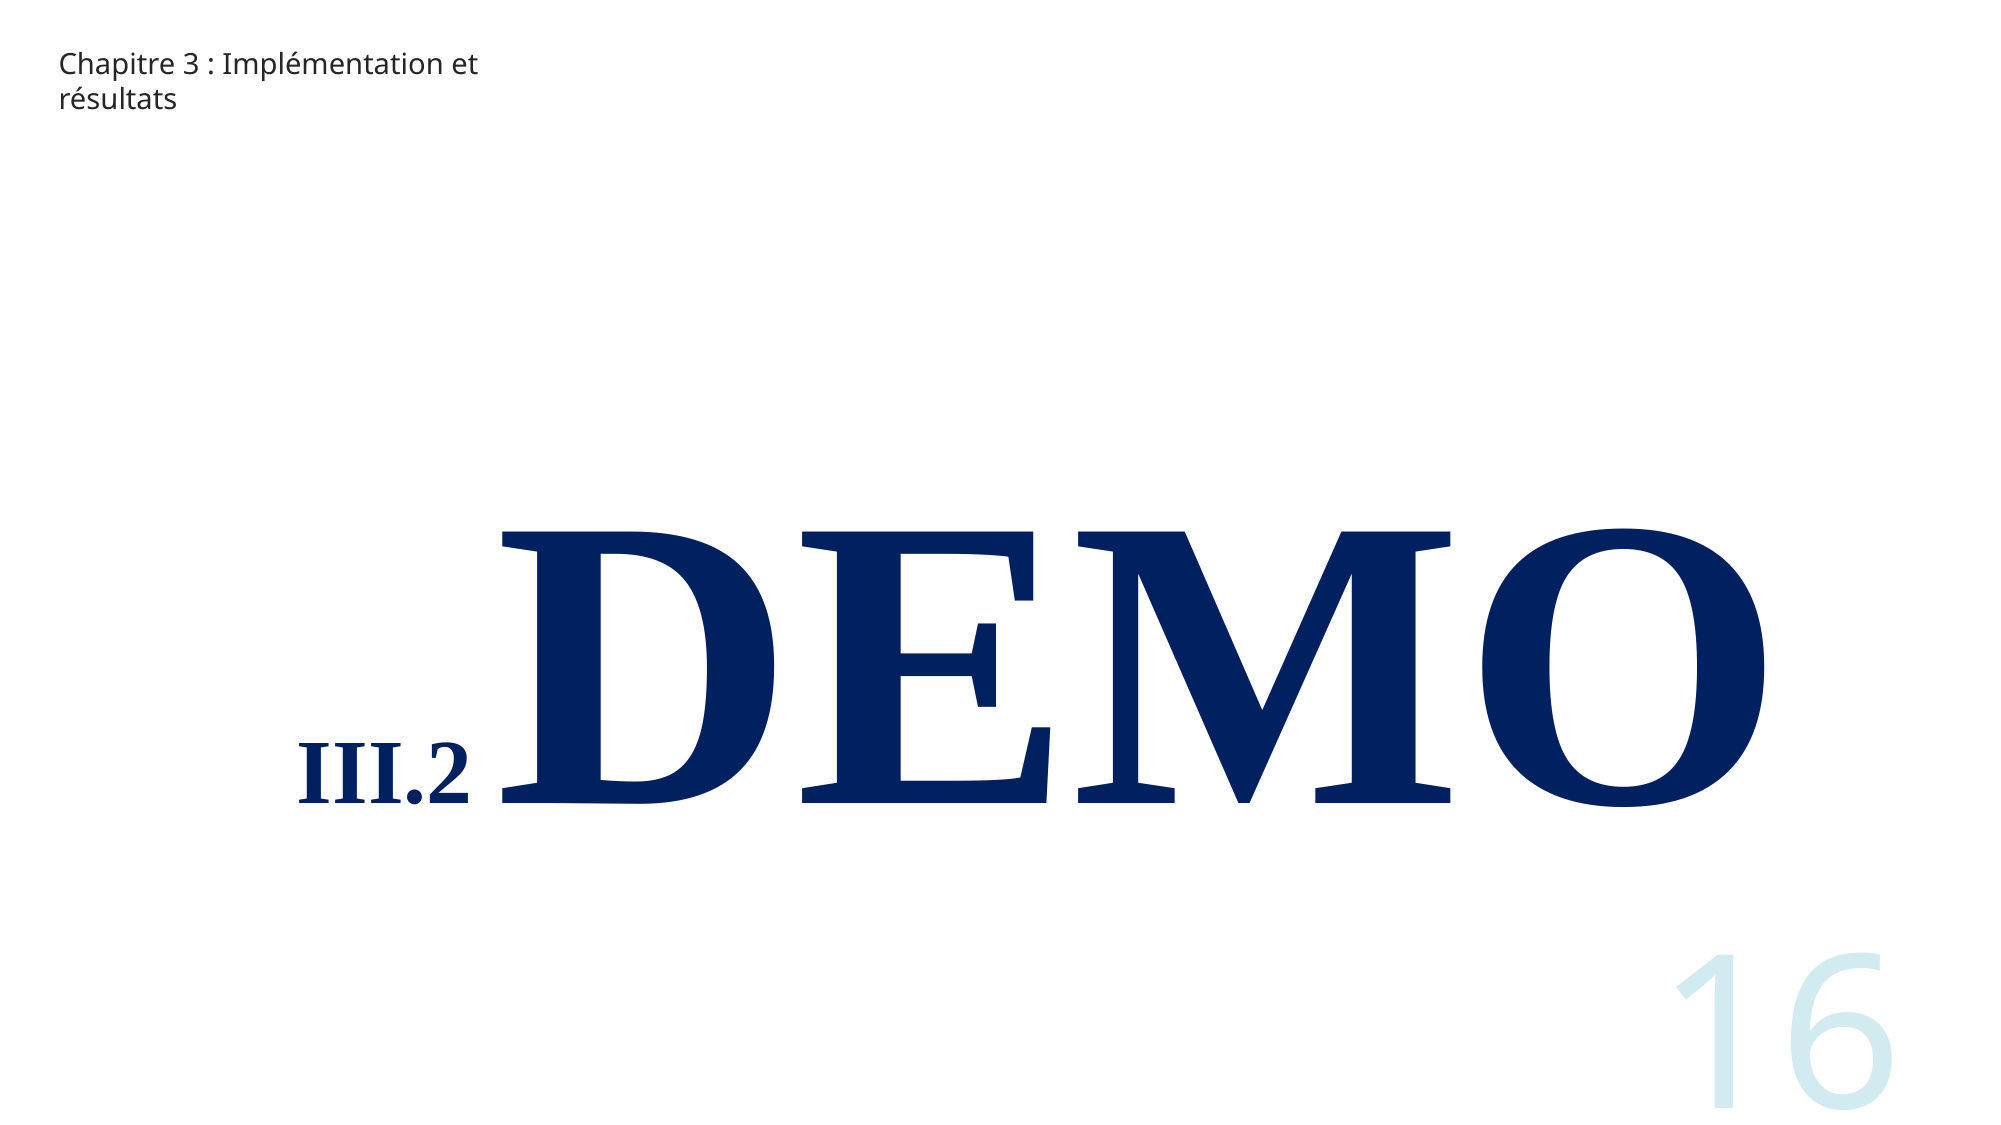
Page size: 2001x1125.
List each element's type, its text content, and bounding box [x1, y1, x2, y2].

text_box Chapitre 3 : Implémentation et résultats [43, 37, 569, 84]
slide_number 16 [1437, 963, 1918, 1125]
text_box III.2 DEMO [264, 132, 1818, 894]
